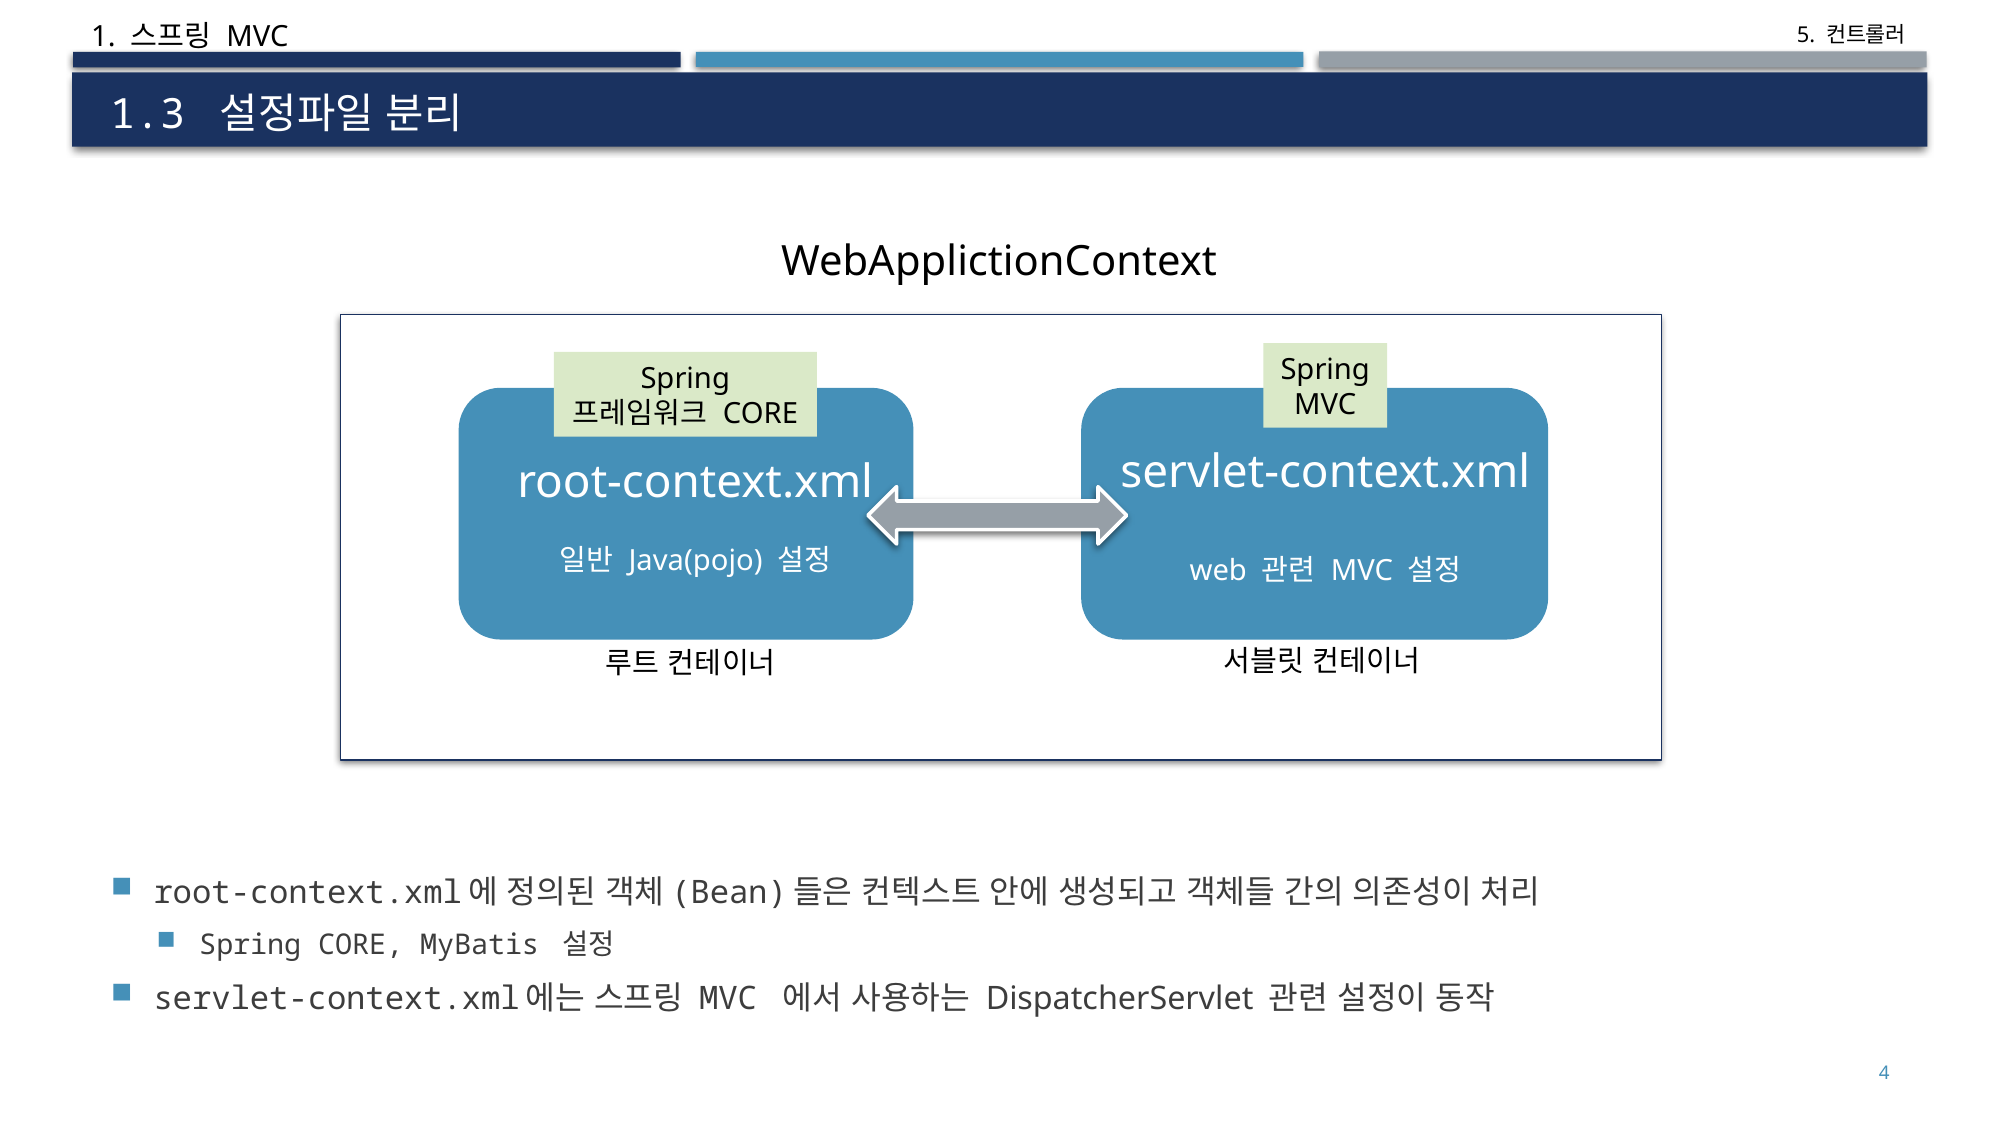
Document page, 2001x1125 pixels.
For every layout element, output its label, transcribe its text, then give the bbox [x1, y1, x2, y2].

text_box [456, 385, 916, 636]
title 1.3 설정파일 분리 [95, 79, 1905, 141]
text_box 서블릿 컨테이너 [1087, 634, 1557, 685]
text_box [1079, 385, 1551, 498]
text_box Spring 프레임워크 CORE [553, 351, 817, 437]
text_box 루트 컨테이너 [449, 636, 933, 687]
text_box [1079, 541, 1551, 642]
text_box Spring MVC [1263, 343, 1388, 428]
text_box servlet-context.xml web 관련 MVC 설정 [1091, 456, 1560, 571]
text_box root-context.xml 일반 Java(pojo) 설정 [460, 456, 930, 571]
slide_number 4 [1732, 1043, 1905, 1104]
text_box WebApplictionContext [475, 226, 1523, 292]
text_box 1. 스프링 MVC [76, 9, 677, 60]
list root-context.xml에 정의된 객체(Bean)들은 컨텍스트 안에 생성되고 객체들 간의 의존성이 처리 Spring CORE, MyBatis 설정 servlet-context.xml에는 스프링 MVC 에서 사용하는 DispatcherServlet 관련 설정이 동작 [95, 166, 1905, 1030]
text_box [930, 499, 1091, 532]
text_box [339, 313, 1663, 762]
